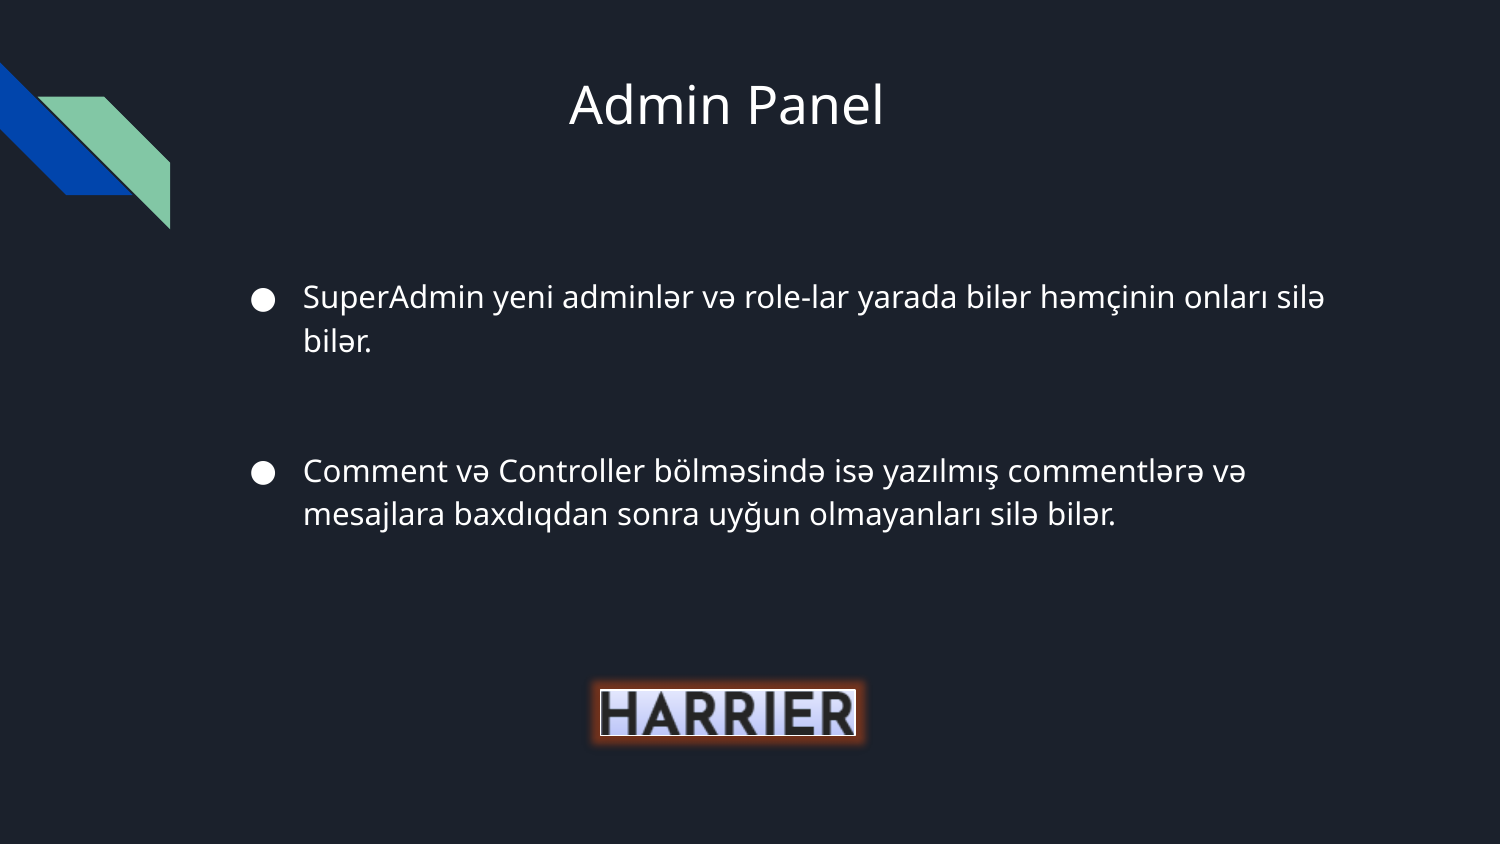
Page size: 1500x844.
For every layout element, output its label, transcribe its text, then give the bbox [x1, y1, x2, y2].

list SuperAdmin yeni adminlər və role-lar yarada bilər həmçinin onları silə bilər. Comment və Controller bölməsində isə yazılmış commentlərə və mesajlara baxdıqdan sonra uyğun olmayanları silə bilər. [212, 257, 1368, 735]
title Admin Panel [554, 55, 1036, 206]
picture [600, 690, 855, 735]
